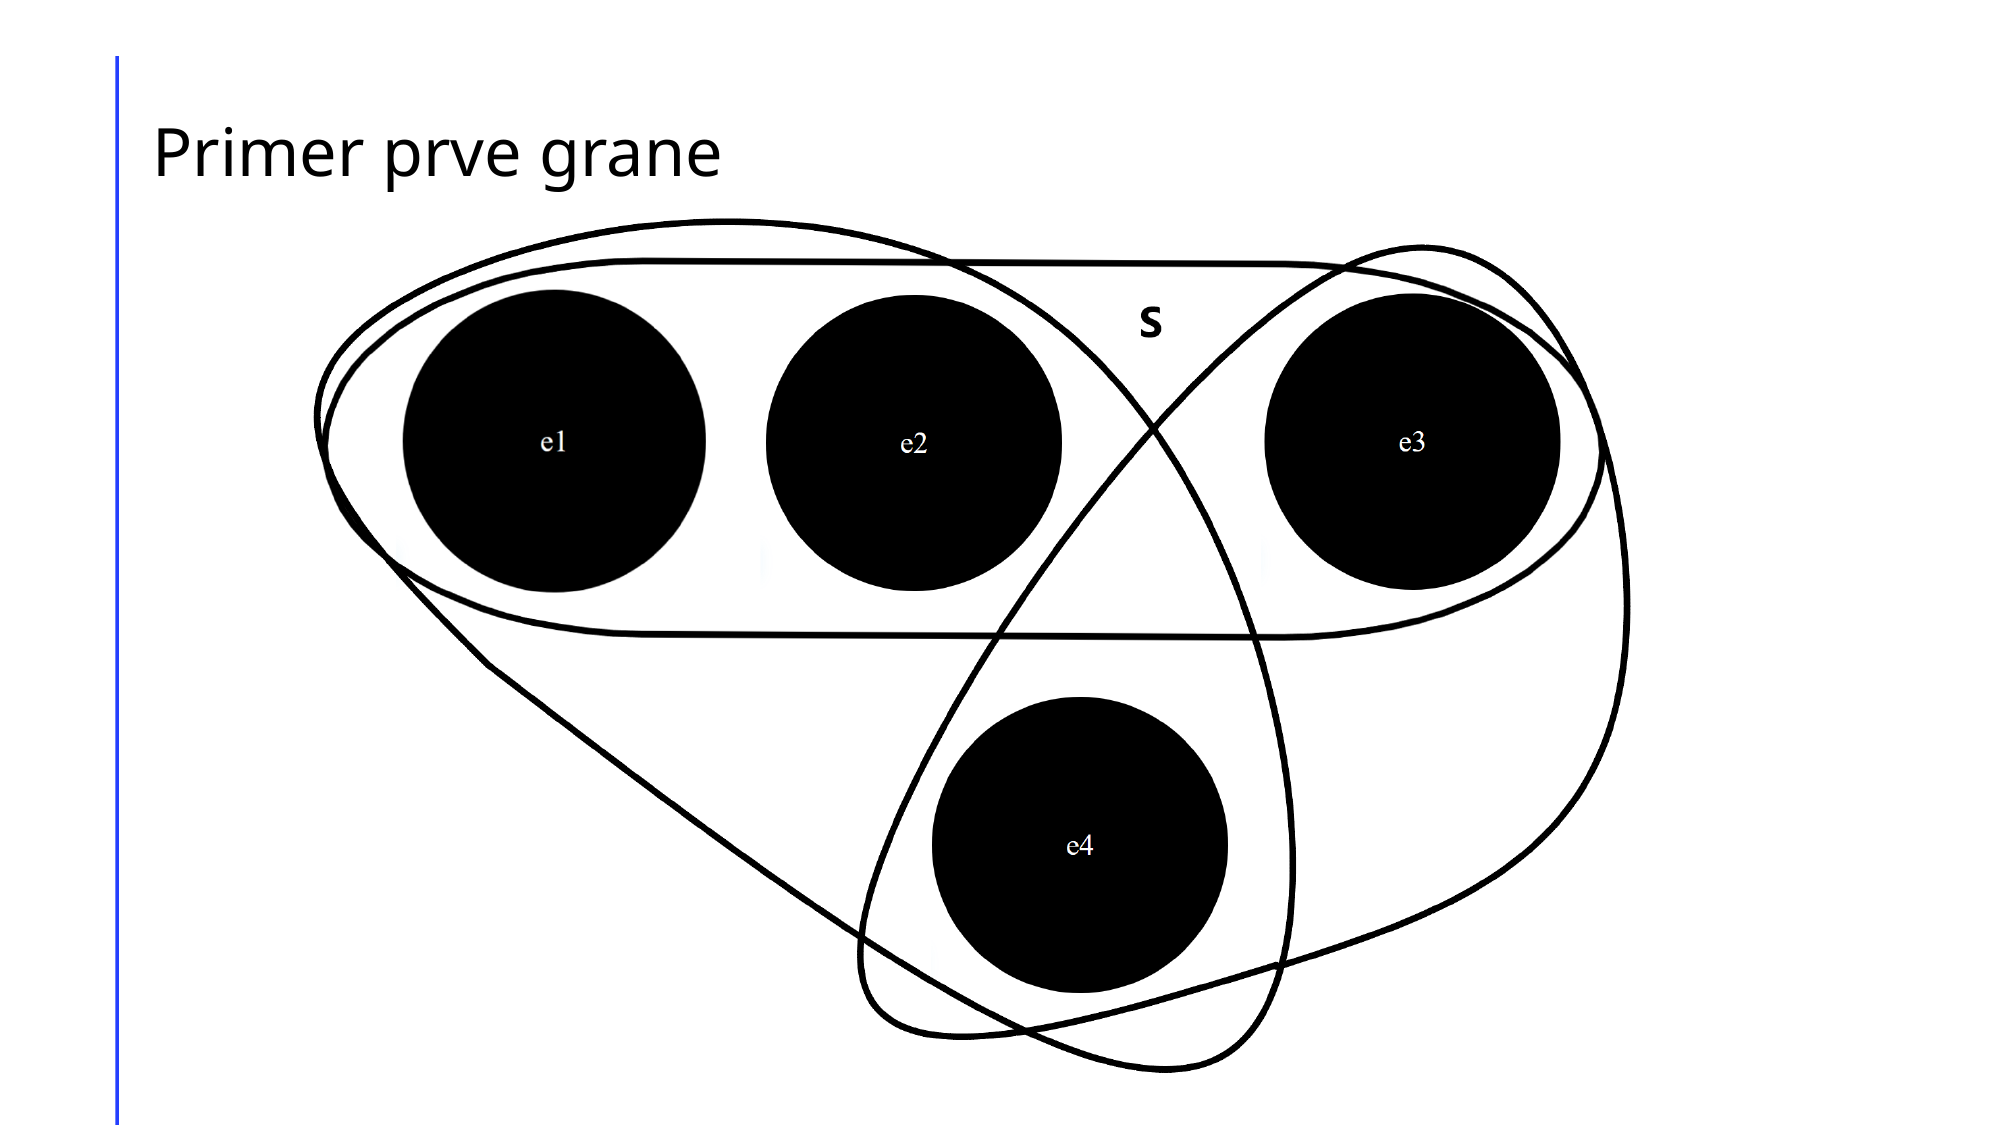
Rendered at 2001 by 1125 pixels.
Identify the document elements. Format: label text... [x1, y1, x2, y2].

title Primer prve grane [137, 59, 1863, 250]
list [227, 196, 1773, 1116]
